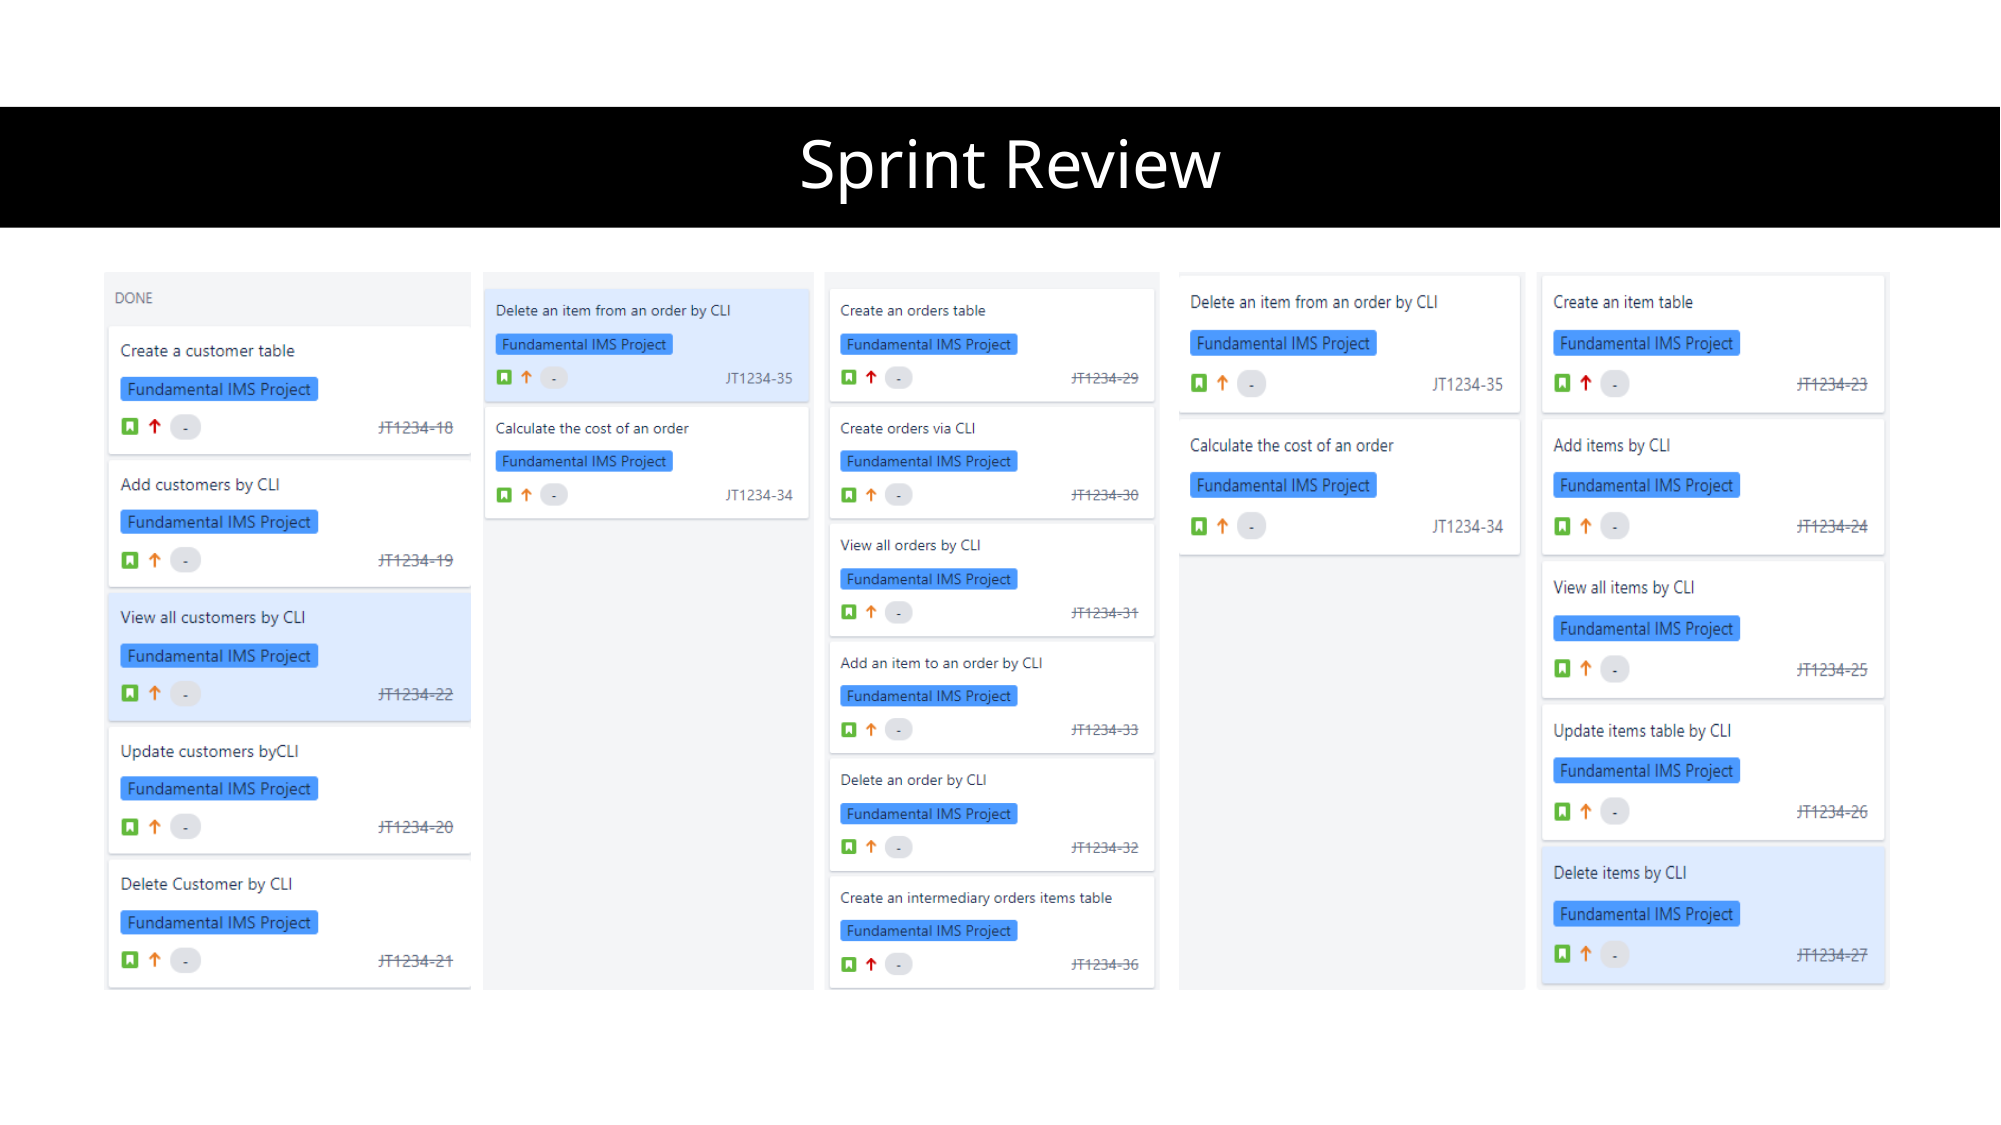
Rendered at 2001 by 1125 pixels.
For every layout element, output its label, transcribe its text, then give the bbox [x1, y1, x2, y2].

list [104, 272, 471, 990]
picture [483, 272, 1165, 990]
title Sprint Review [91, 105, 1931, 228]
picture [1179, 272, 1890, 990]
text_box [0, 106, 2000, 229]
